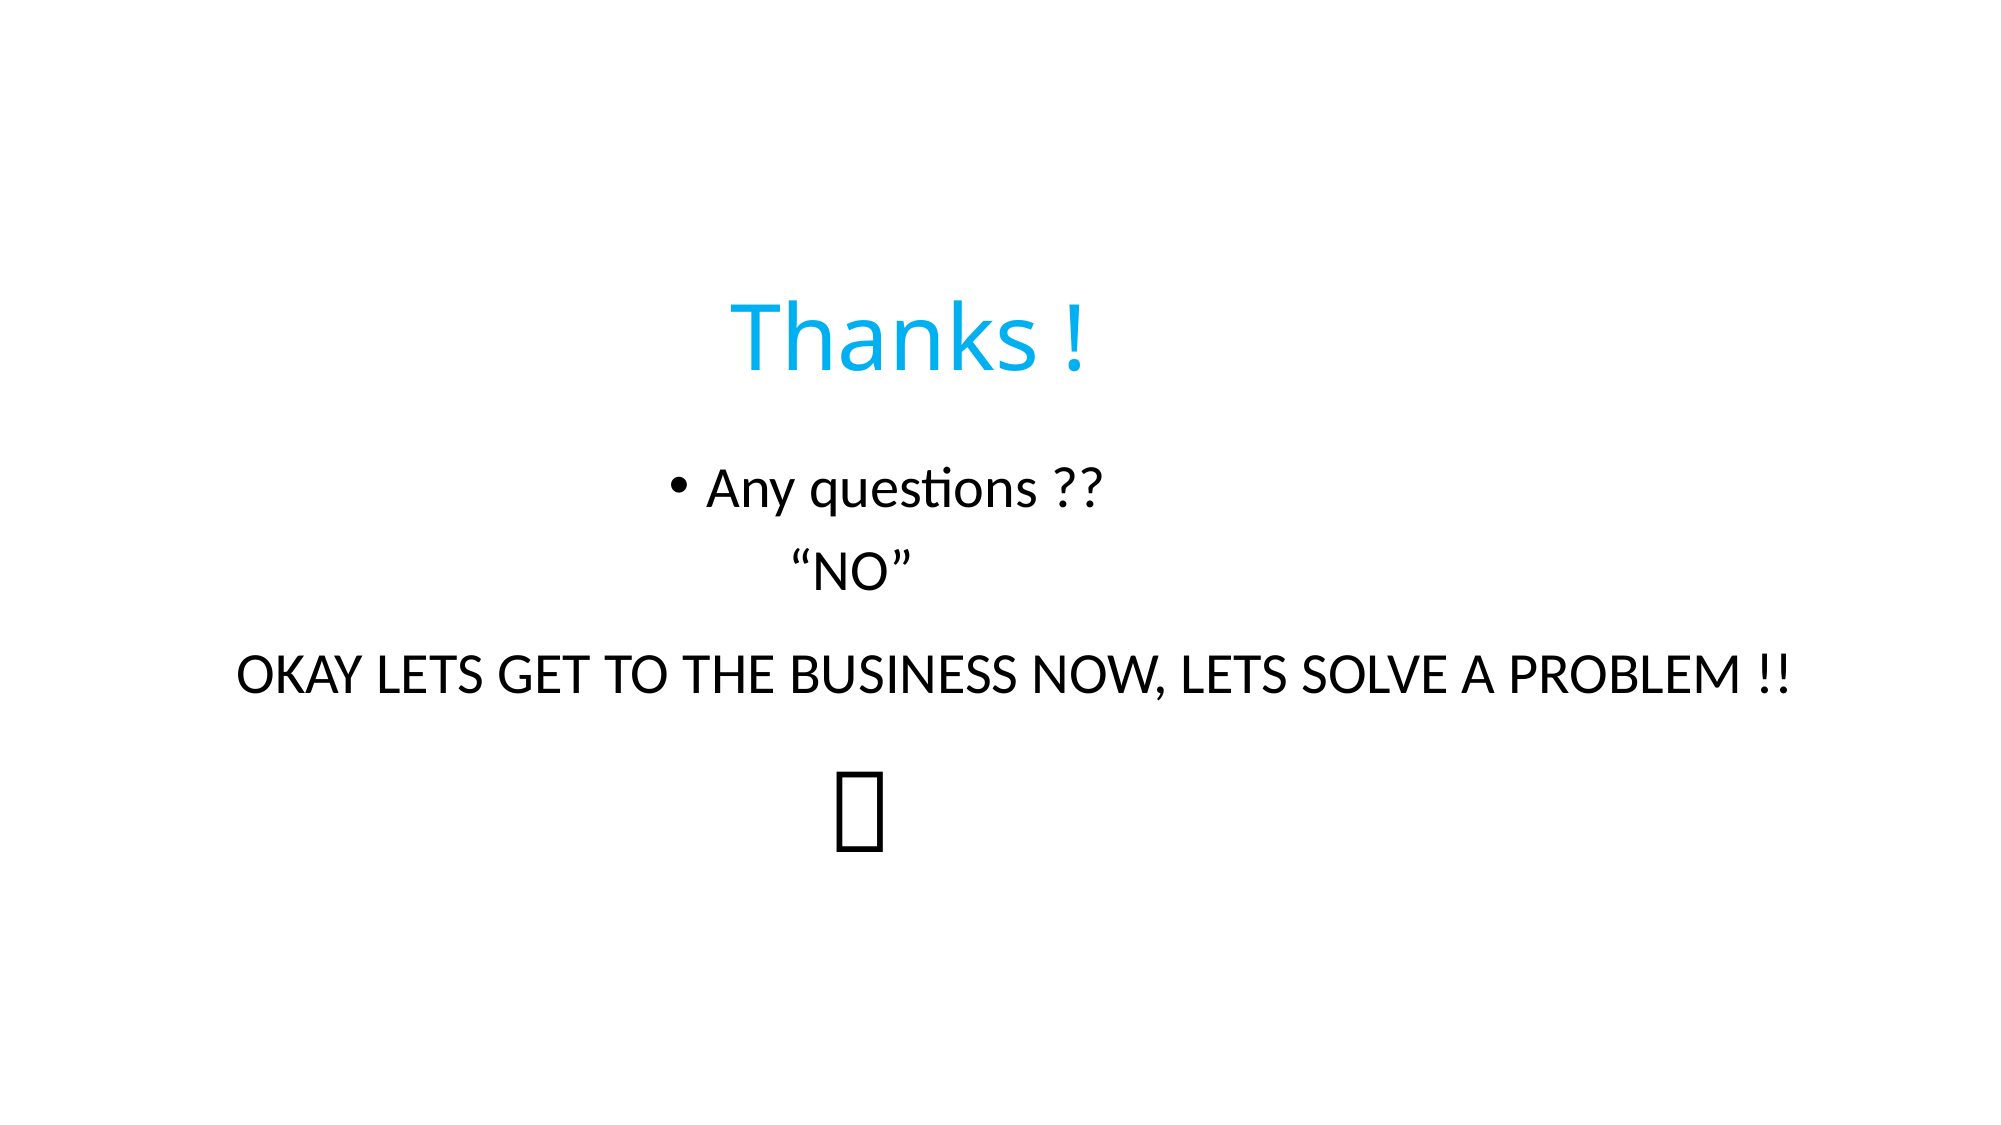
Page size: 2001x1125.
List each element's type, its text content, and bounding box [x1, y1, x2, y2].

list Any questions ?? “NO” [653, 449, 1847, 979]
text_box OKAY LETS GET TO THE BUSINESS NOW, LETS SOLVE A PROBLEM !! [221, 628, 1823, 783]
title Thanks ! [715, 232, 2000, 450]
text_box  [811, 733, 1070, 883]
